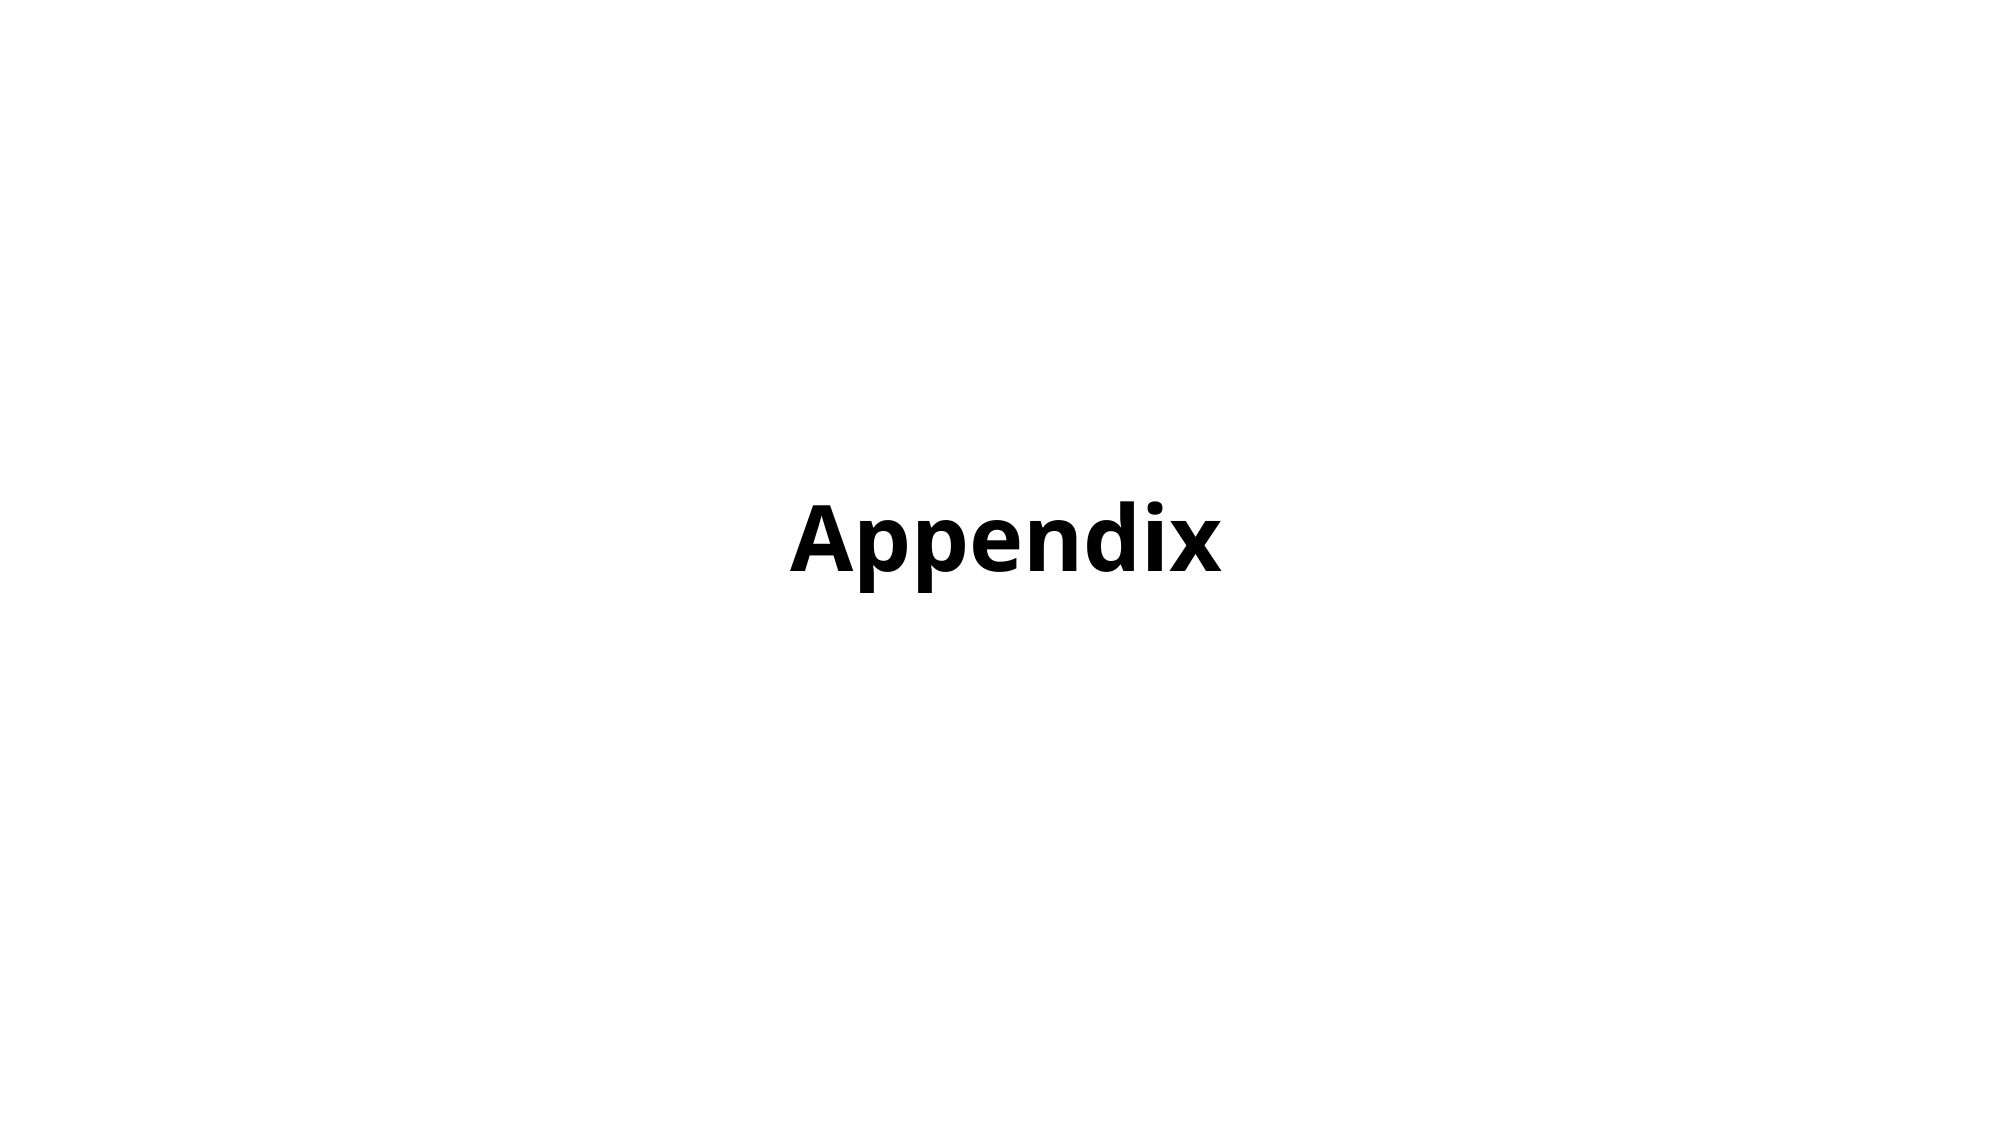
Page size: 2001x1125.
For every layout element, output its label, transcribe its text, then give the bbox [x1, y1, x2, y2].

text_box Appendix [775, 472, 1370, 598]
